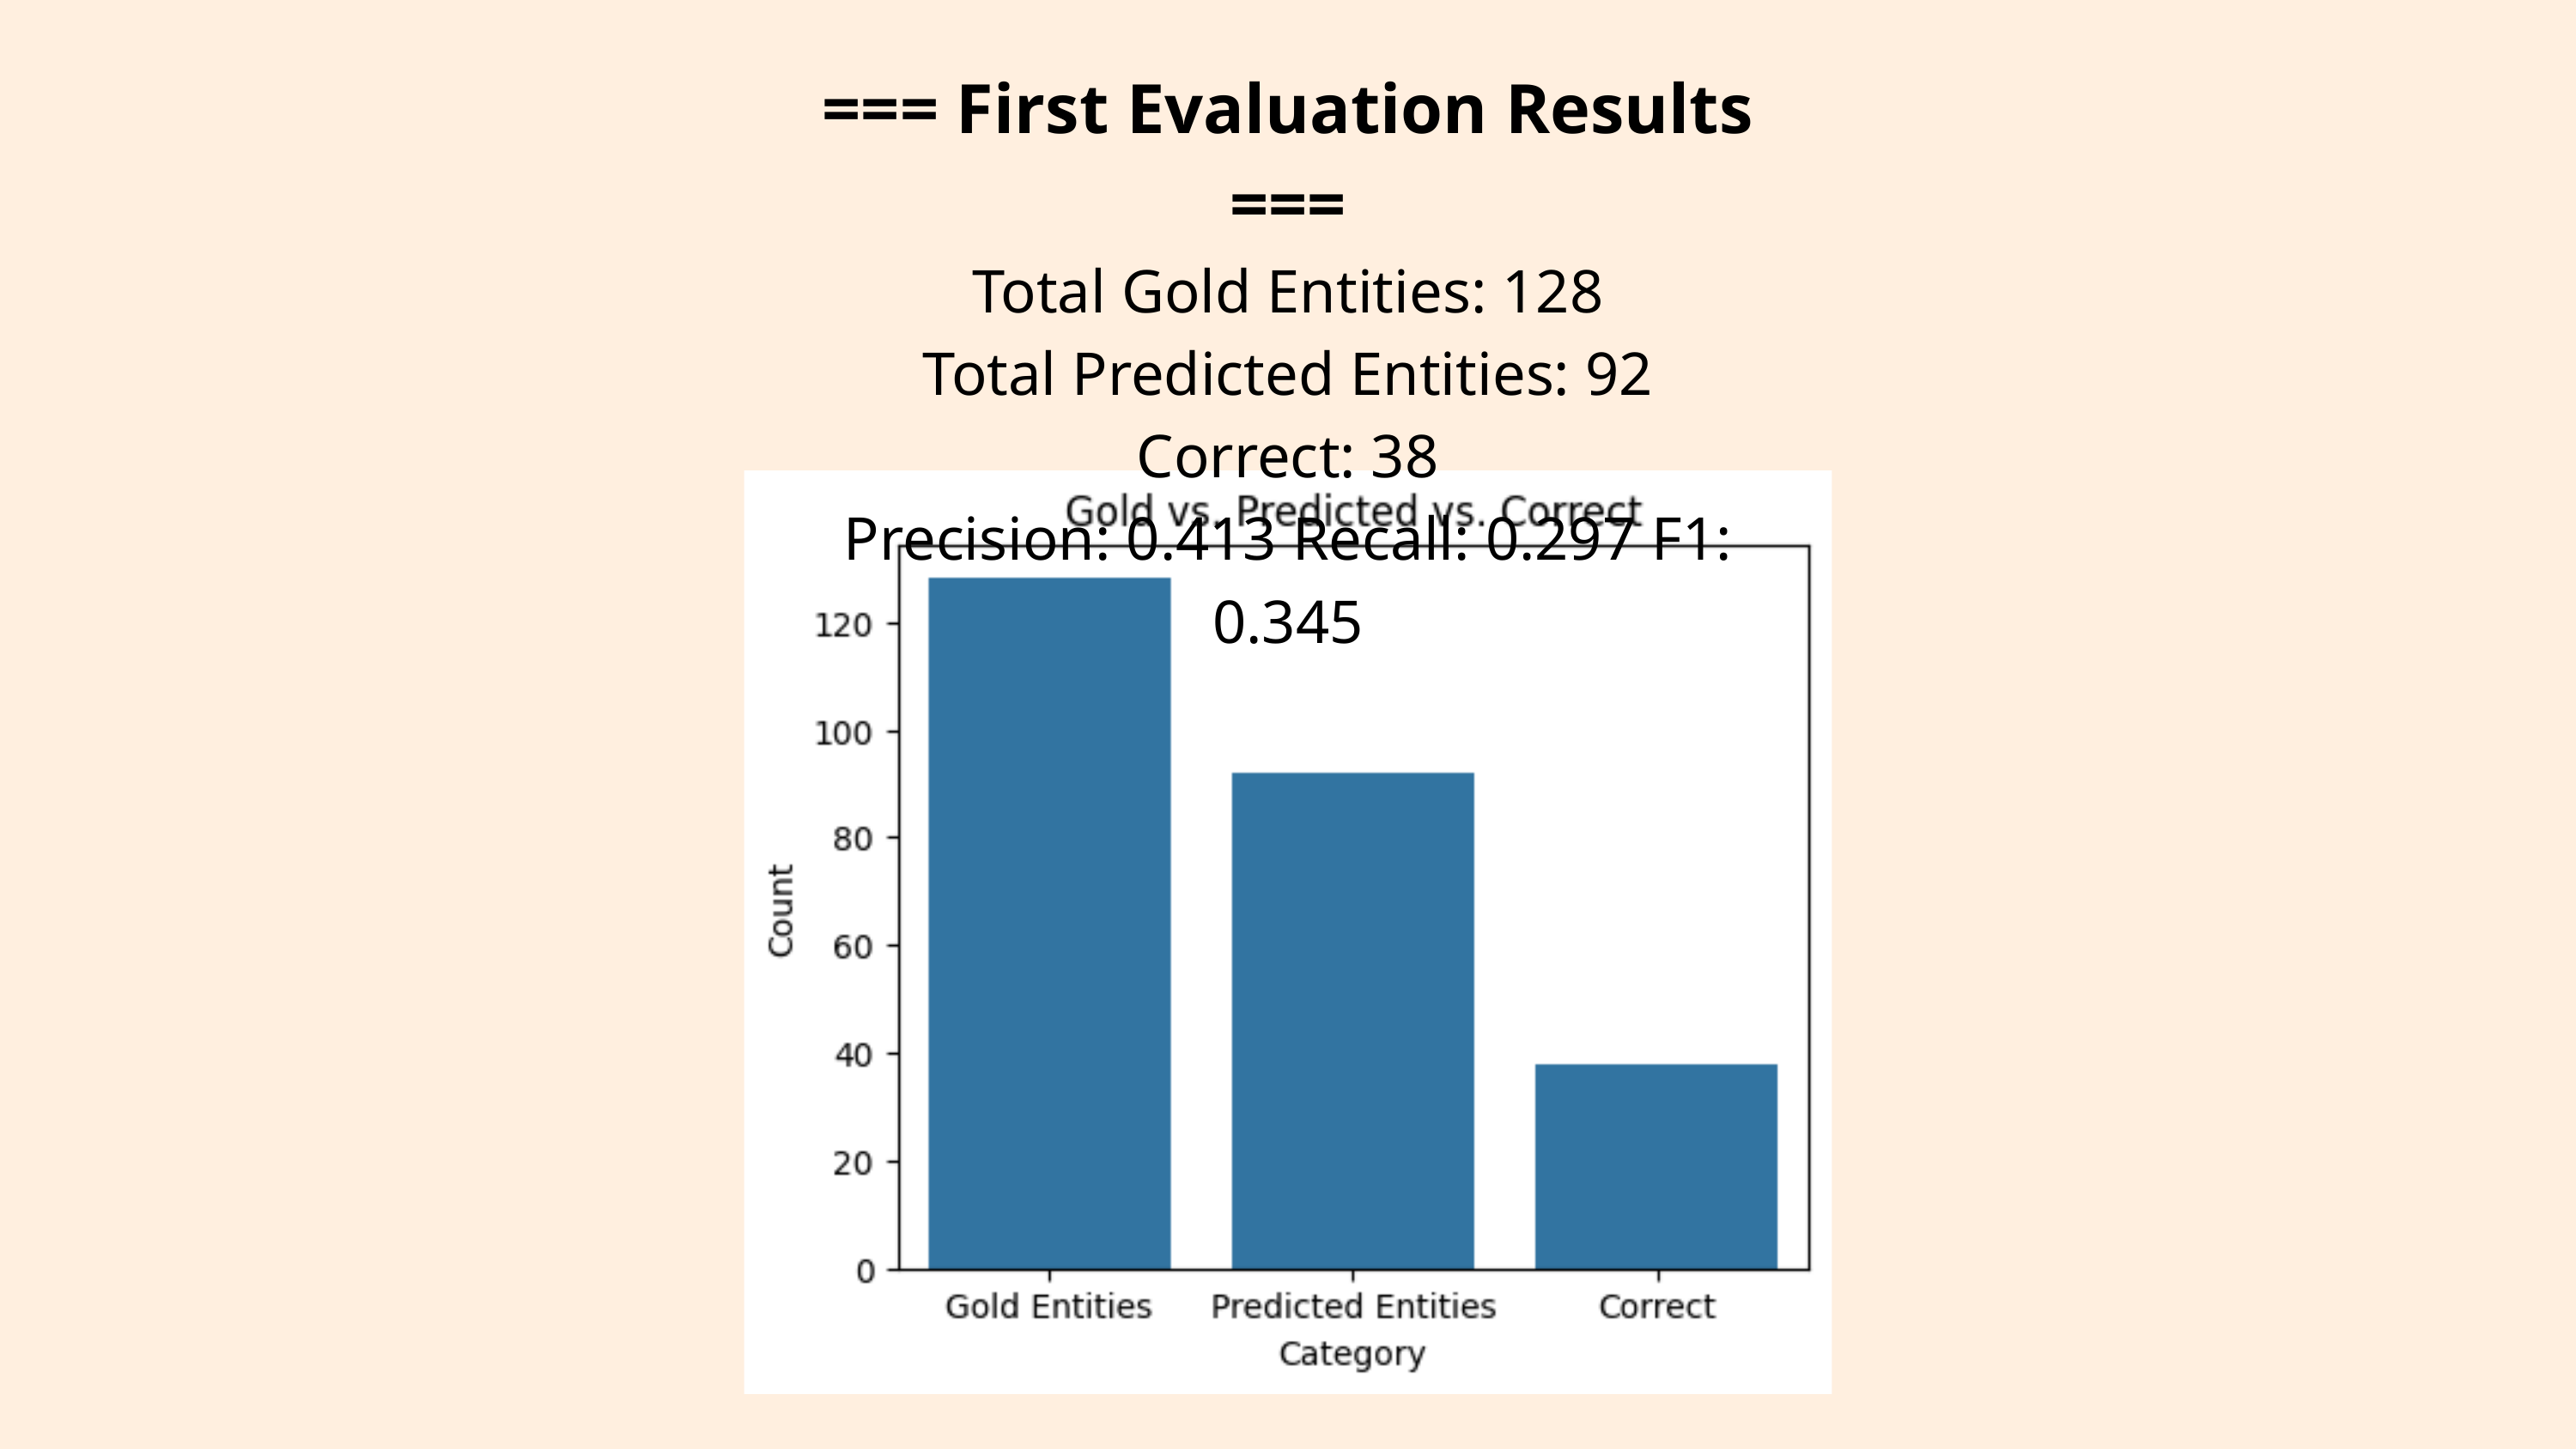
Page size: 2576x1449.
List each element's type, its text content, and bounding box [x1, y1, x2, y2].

text_box === First Evaluation Results === Total Gold Entities: 128 Total Predicted Entities: 92 Correct: 38 Precision: 0.413 Recall: 0.297 F1: 0.345 [816, 52, 1760, 655]
text_box [744, 470, 1832, 1394]
